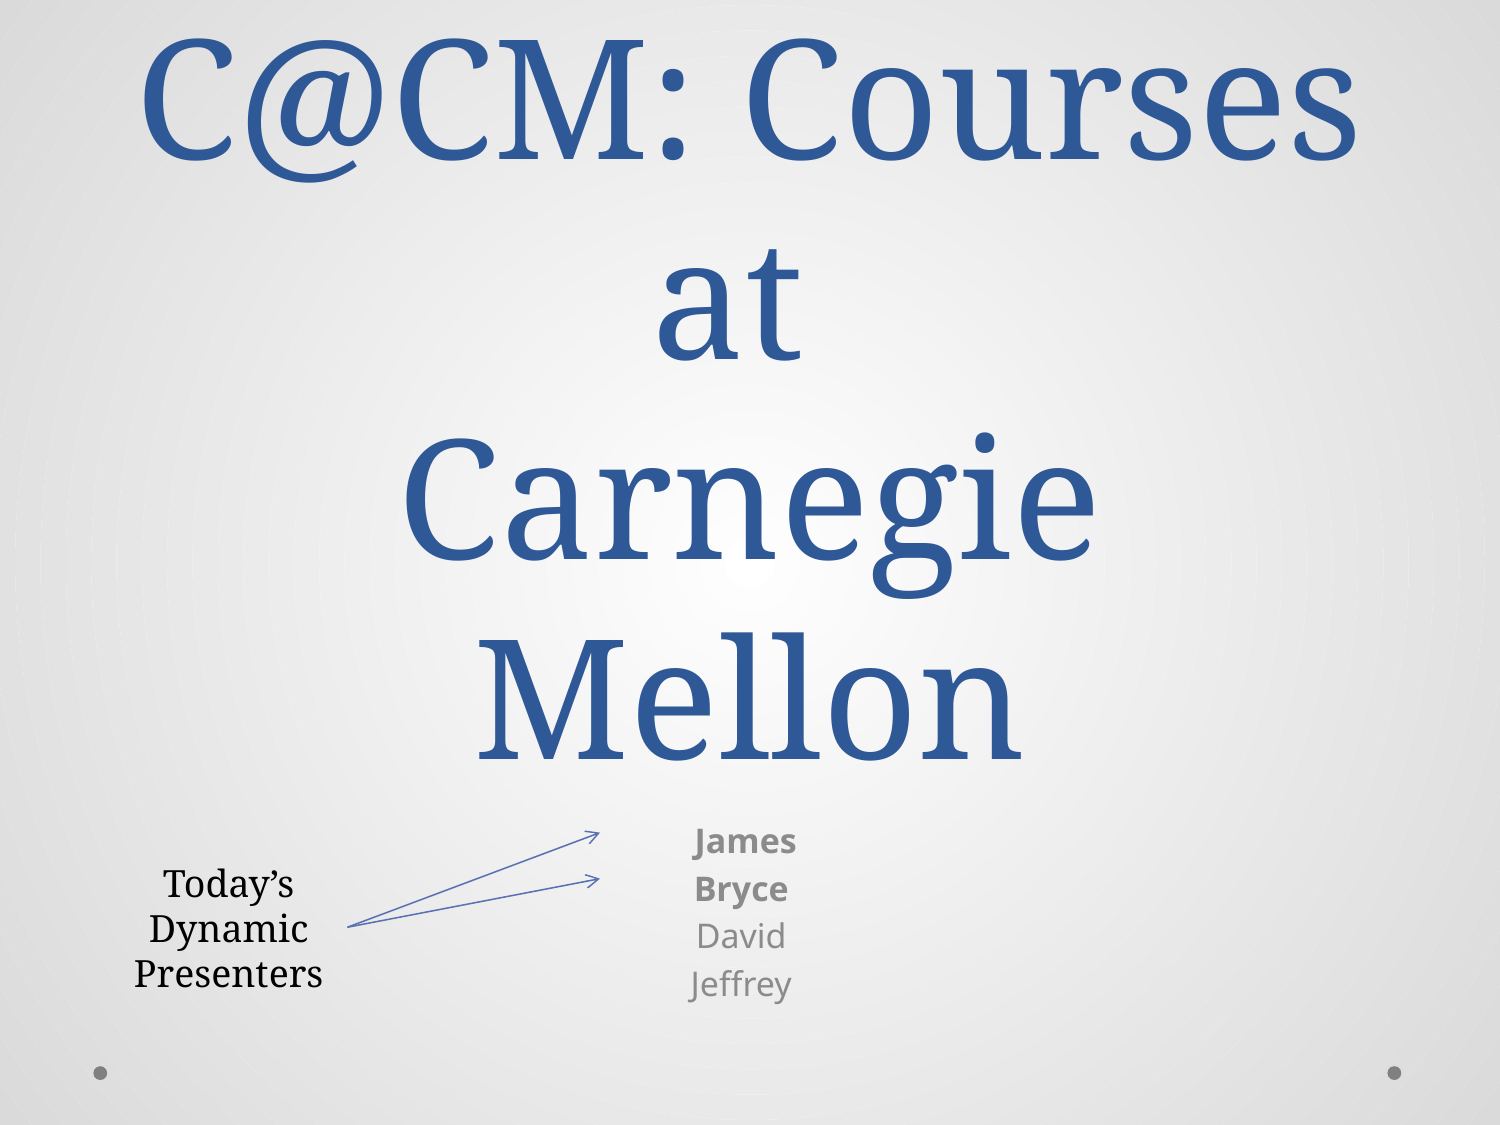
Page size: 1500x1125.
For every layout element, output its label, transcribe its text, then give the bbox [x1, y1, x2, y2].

subtitle James Bryce David Jeffrey [225, 812, 1275, 1013]
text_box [347, 878, 601, 929]
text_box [347, 832, 601, 878]
text_box Today’s Dynamic Presenters [109, 852, 348, 1003]
title C@CM: Courses at Carnegie Mellon [112, 99, 1388, 800]
